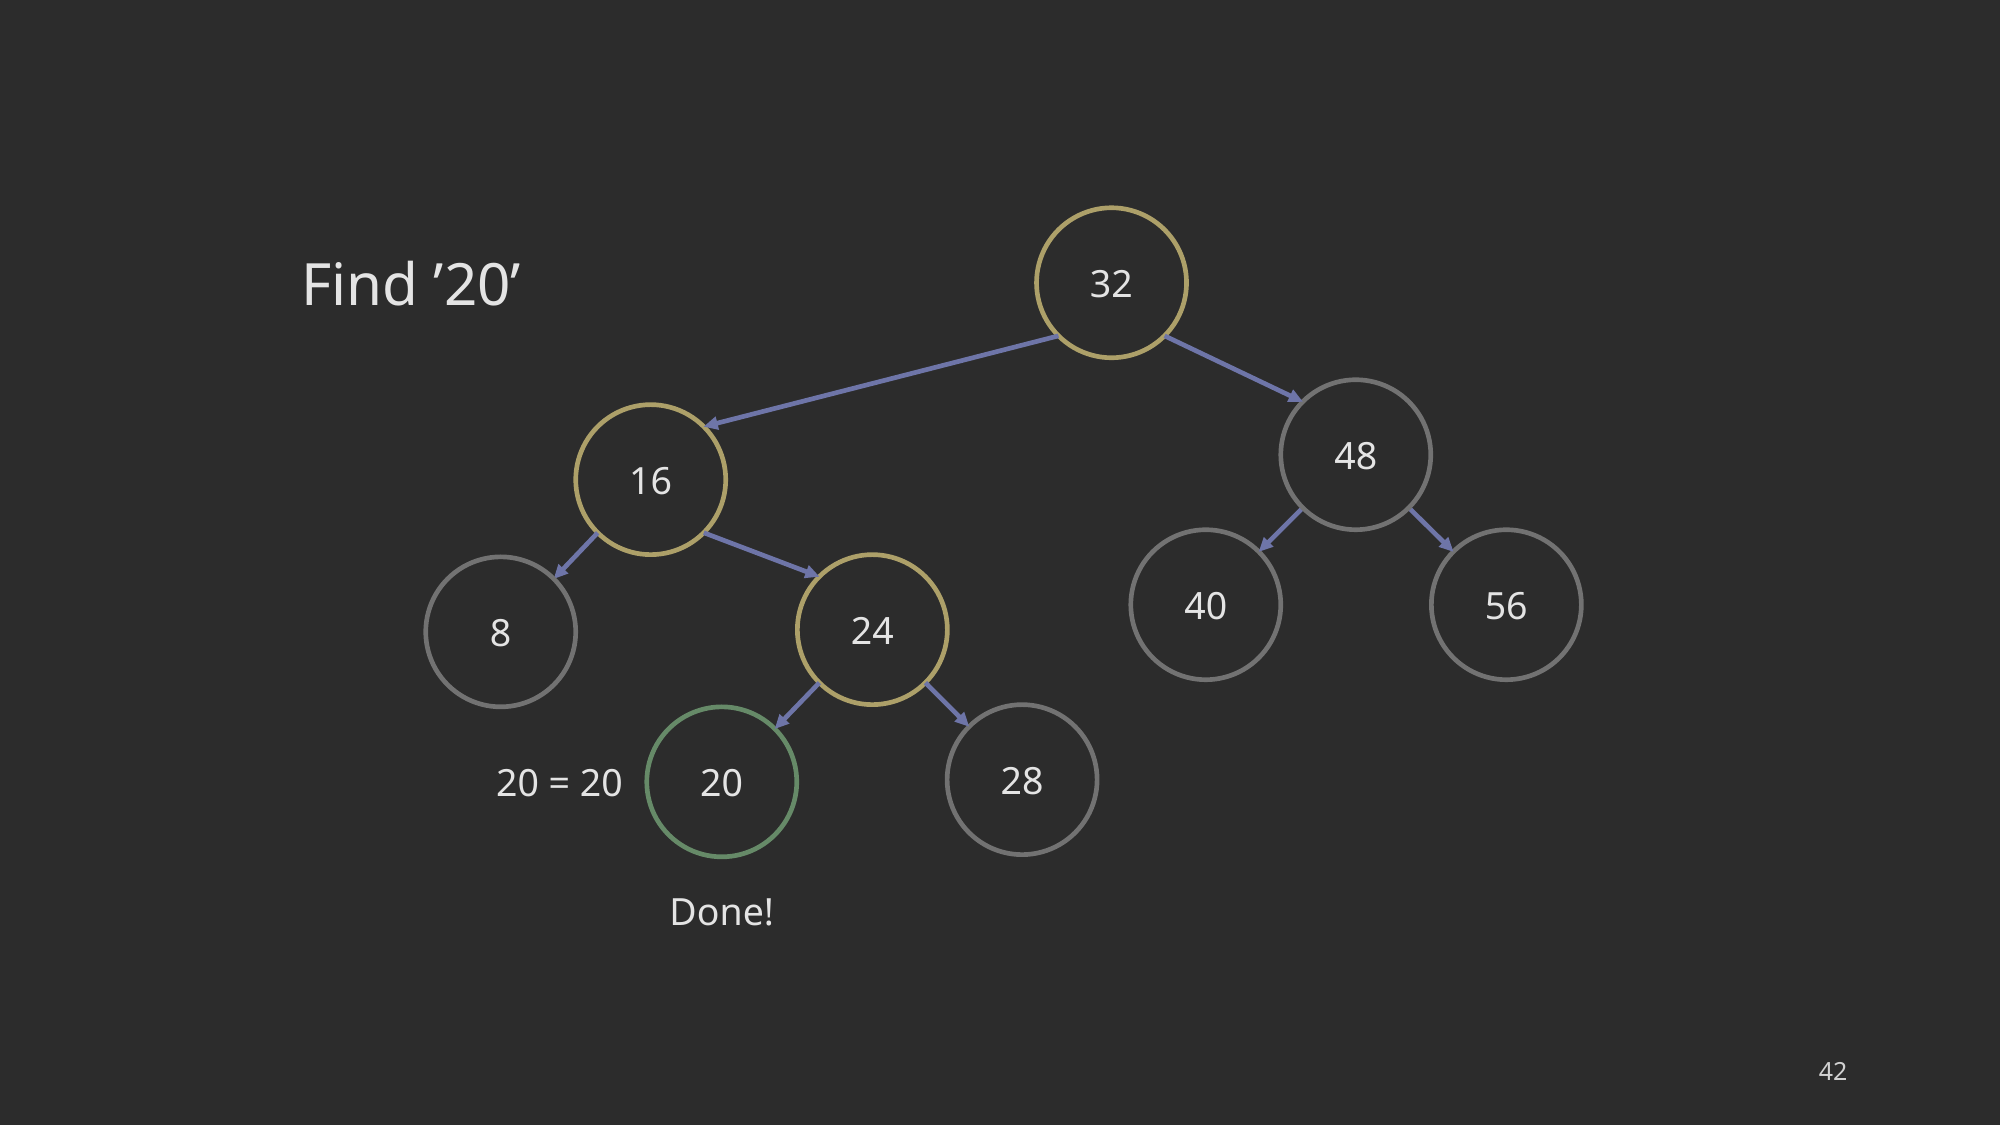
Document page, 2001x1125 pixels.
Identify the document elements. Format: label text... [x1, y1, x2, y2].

slide_number 42 [1412, 1042, 1863, 1103]
text_box Done! [654, 880, 789, 941]
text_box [1164, 335, 1304, 403]
text_box 32 [1036, 207, 1187, 358]
text_box 28 [947, 704, 1098, 855]
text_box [703, 532, 820, 578]
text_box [1258, 507, 1304, 553]
text_box 48 [1280, 379, 1431, 530]
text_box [703, 335, 1060, 428]
text_box 20 = 20 [481, 751, 638, 812]
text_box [774, 682, 820, 730]
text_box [924, 682, 970, 728]
text_box 20 [646, 706, 797, 857]
text_box Find ’20’ [286, 239, 536, 325]
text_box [1408, 507, 1454, 553]
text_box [553, 532, 599, 580]
text_box 8 [425, 556, 576, 707]
text_box 24 [797, 554, 948, 705]
text_box 16 [575, 404, 726, 555]
text_box 56 [1431, 529, 1582, 680]
text_box 40 [1130, 529, 1281, 680]
